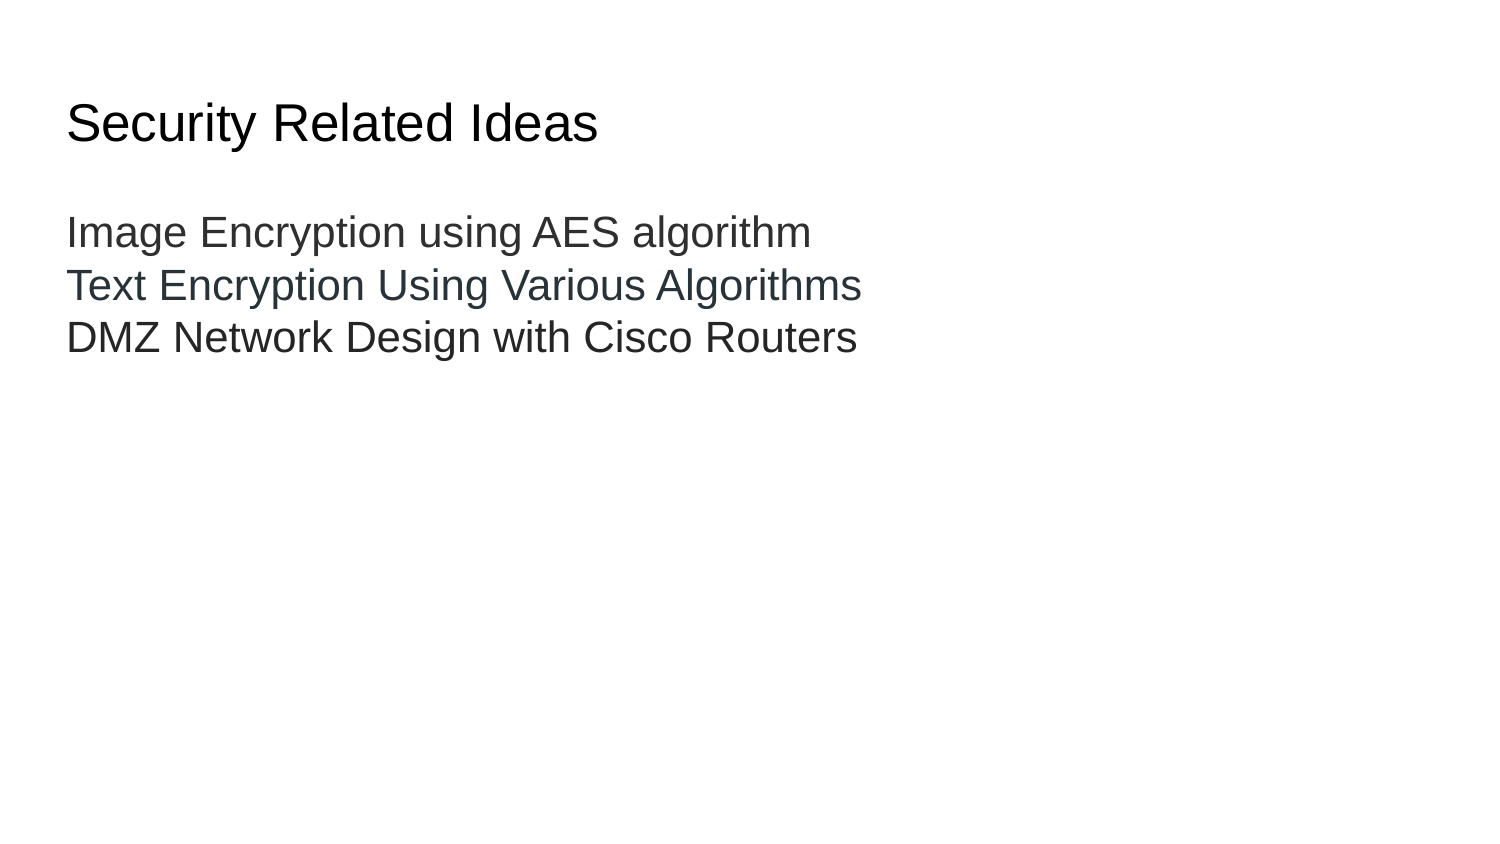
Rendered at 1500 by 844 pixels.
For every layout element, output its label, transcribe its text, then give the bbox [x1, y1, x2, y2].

list Image Encryption using AES algorithm Text Encryption Using Various Algorithms DMZ Network Design with Cisco Routers [51, 189, 1449, 750]
title Security Related Ideas [51, 72, 1449, 167]
